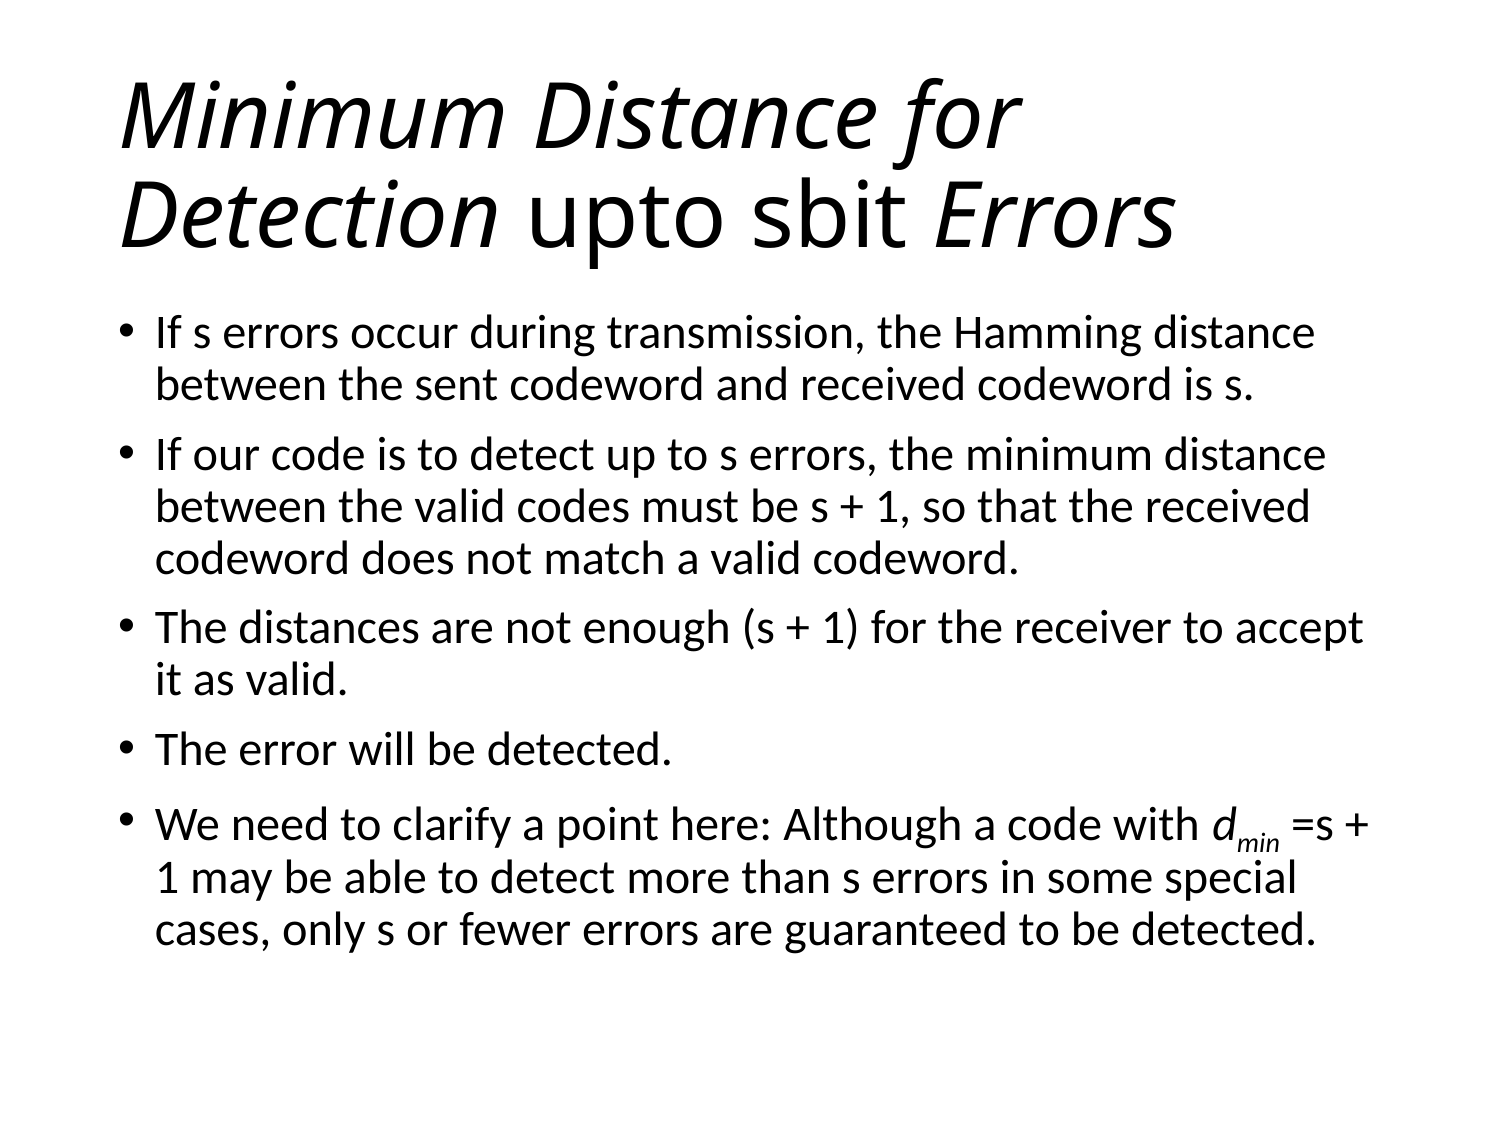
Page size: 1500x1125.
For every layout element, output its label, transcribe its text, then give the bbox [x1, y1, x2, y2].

list If s errors occur during transmission, the Hamming distance between the sent codeword and received codeword is s. If our code is to detect up to s errors, the minimum distance between the valid codes must be s + 1, so that the received codeword does not match a valid codeword. The distances are not enough (s + 1) for the receiver to accept it as valid. The error will be detected. We need to clarify a point here: Although a code with dmin =s + 1 may be able to detect more than s errors in some special cases, only s or fewer errors are guaranteed to be detected. [103, 299, 1397, 1074]
title Minimum Distance for Detection upto sbit Errors [103, 59, 1397, 278]
